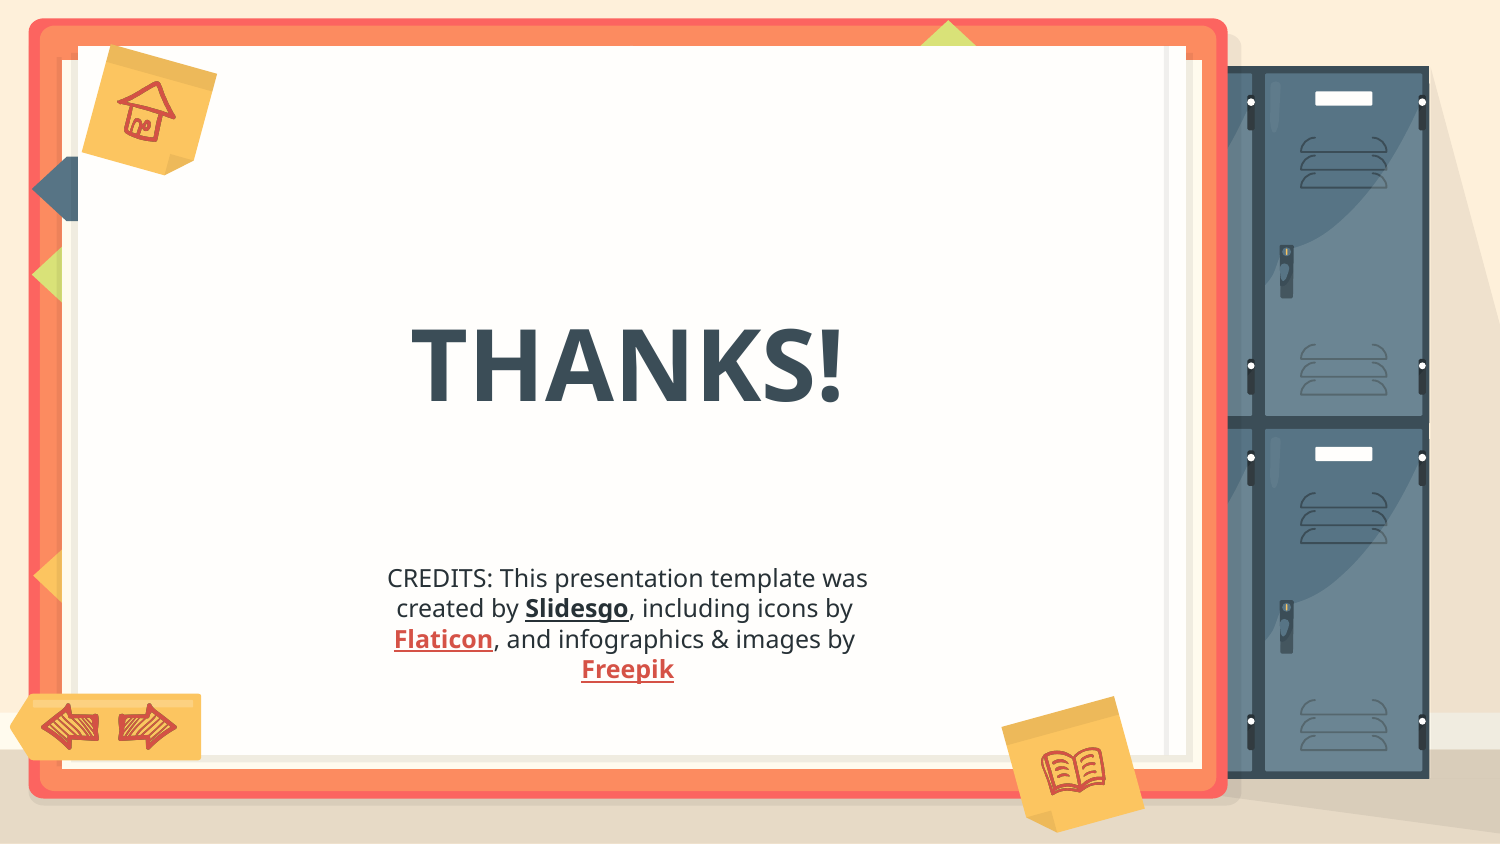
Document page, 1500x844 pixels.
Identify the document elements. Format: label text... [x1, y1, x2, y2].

picture [104, 60, 189, 159]
picture [114, 699, 181, 755]
picture [1030, 727, 1117, 815]
picture [37, 699, 104, 755]
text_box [1001, 695, 1146, 833]
title THANKS! [275, 301, 981, 422]
